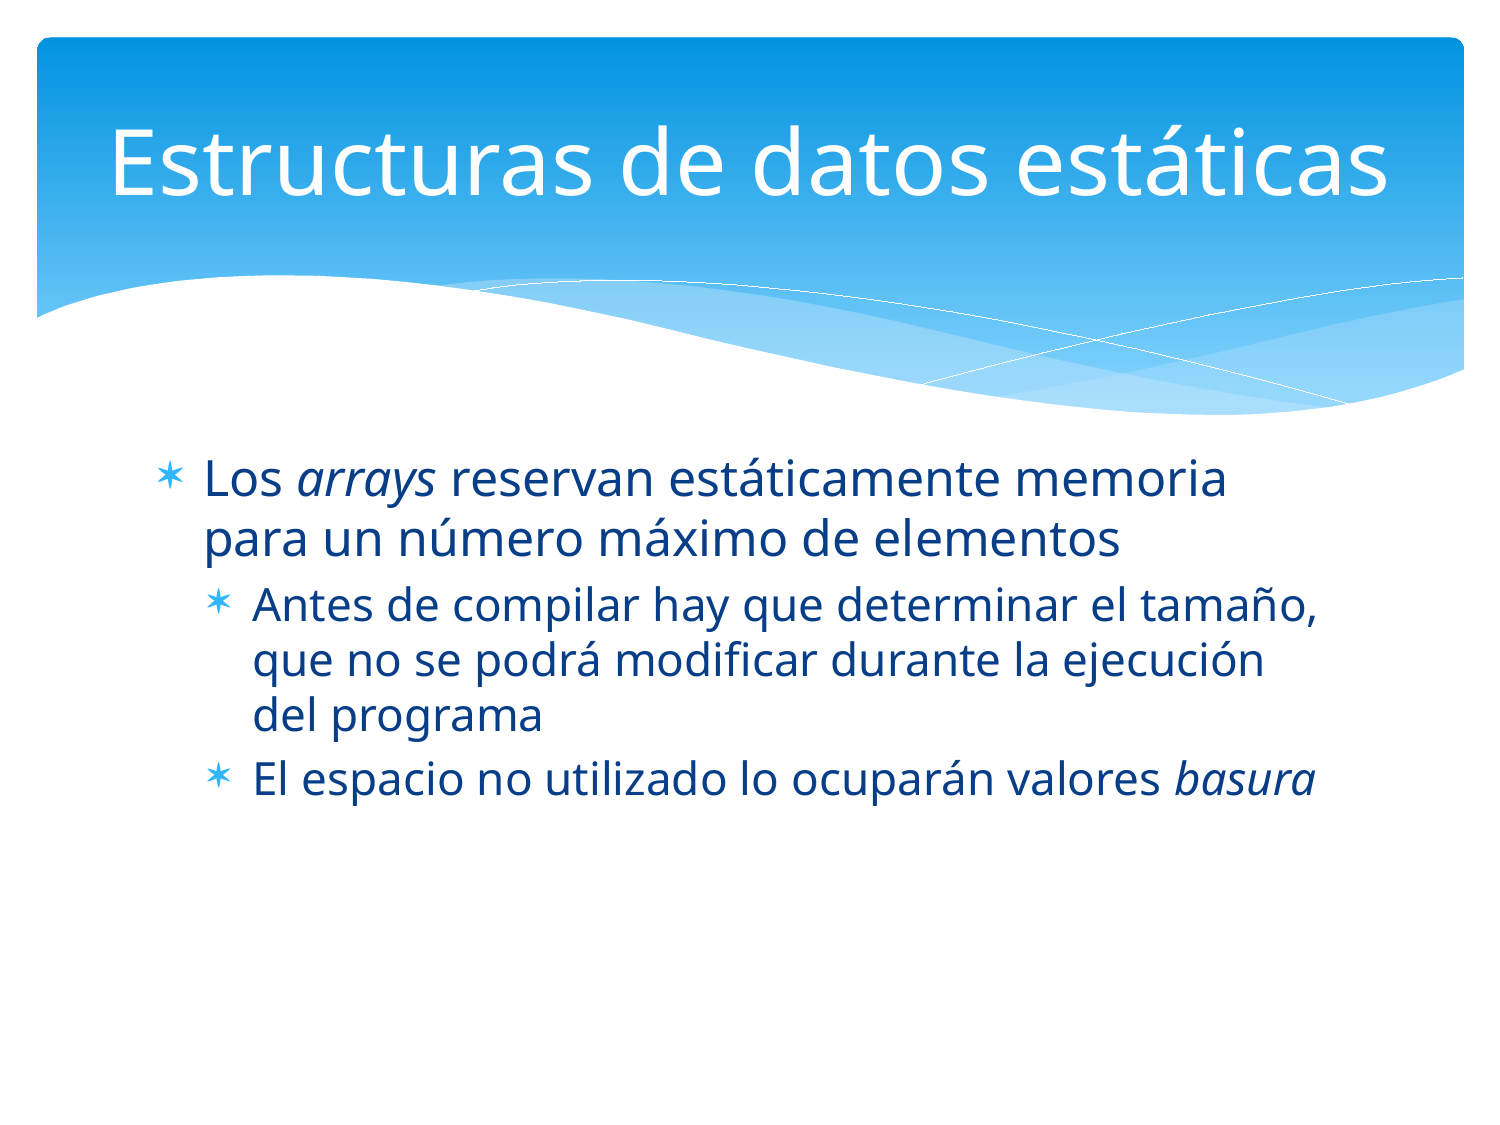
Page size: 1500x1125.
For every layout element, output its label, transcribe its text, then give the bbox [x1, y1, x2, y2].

list Los arrays reservan estáticamente memoria para un número máximo de elementos Antes de compilar hay que determinar el tamaño, que no se podrá modificar durante la ejecución del programa El espacio no utilizado lo ocuparán valores basura [143, 438, 1359, 1005]
title Estructuras de datos estáticas [75, 55, 1425, 261]
